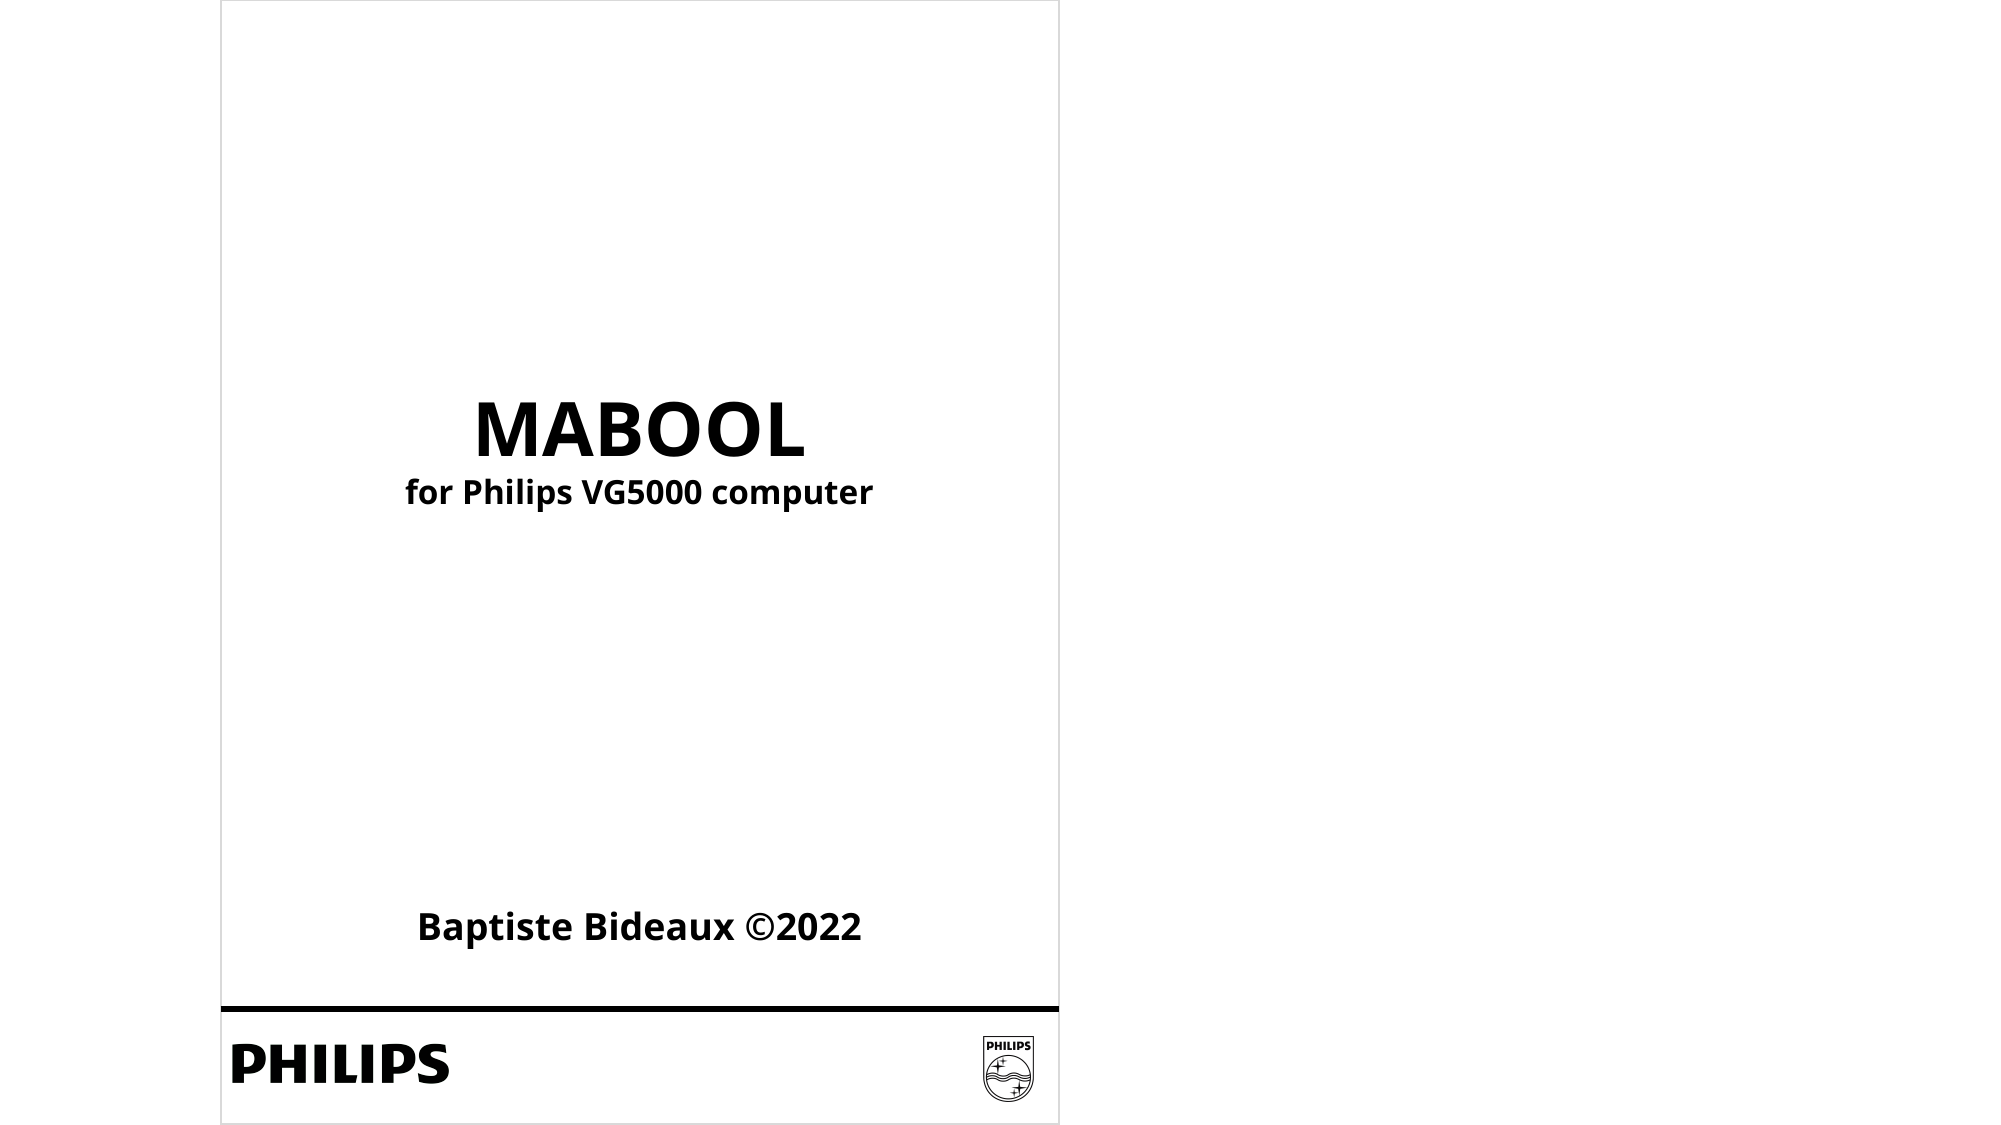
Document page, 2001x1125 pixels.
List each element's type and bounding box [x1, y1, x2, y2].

text_box [220, 1009, 1059, 1125]
text_box [220, 0, 1059, 1008]
